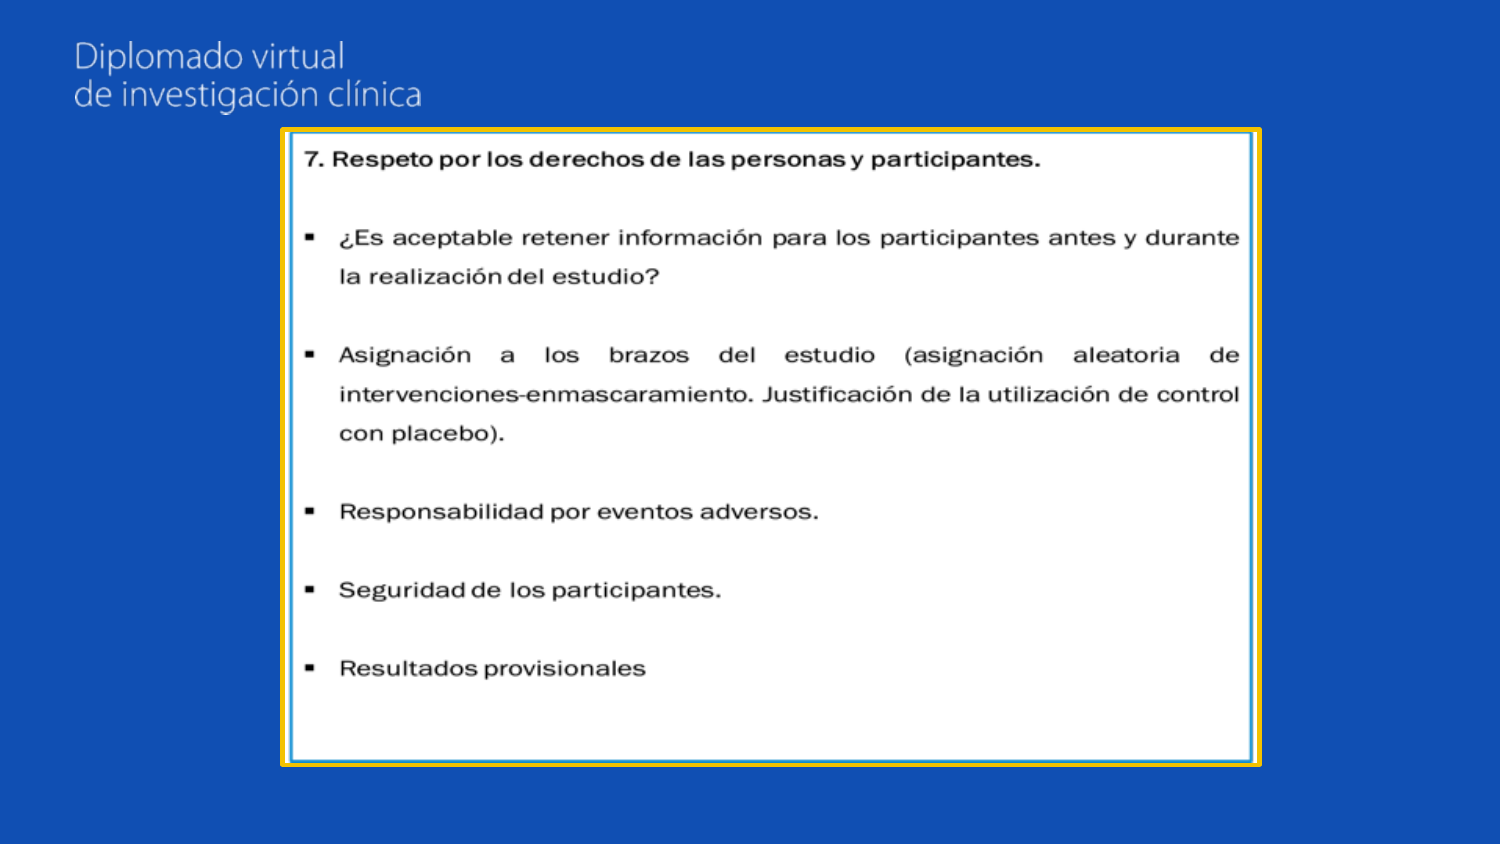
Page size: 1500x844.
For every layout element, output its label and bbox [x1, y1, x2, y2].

picture [75, 41, 421, 115]
picture [284, 131, 1258, 763]
